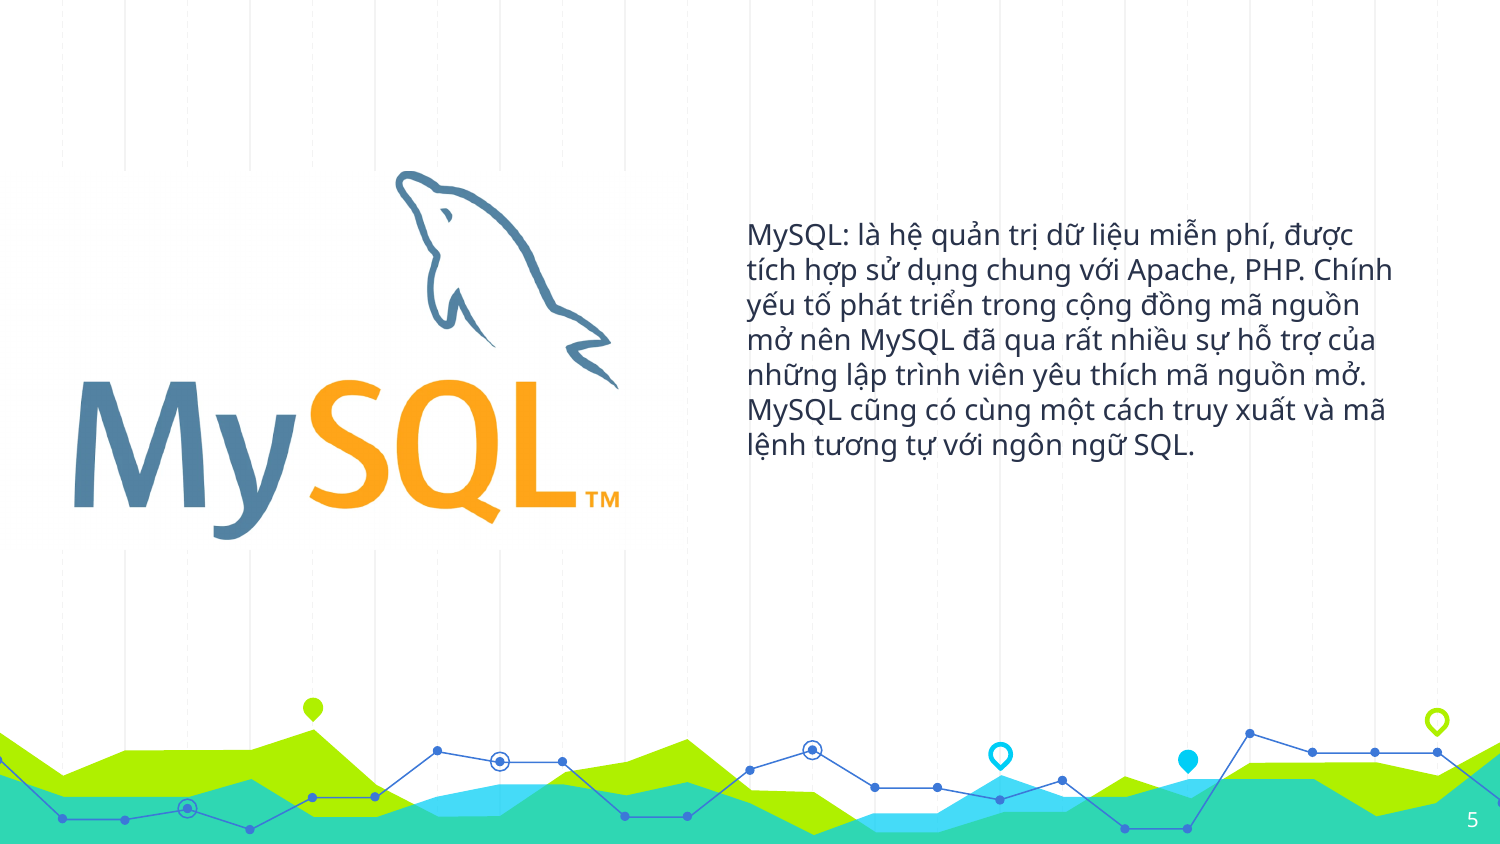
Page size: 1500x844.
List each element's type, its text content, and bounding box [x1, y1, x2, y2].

list MySQL: là hệ quản trị dữ liệu miễn phí, được tích hợp sử dụng chung với Apache, PHP. Chính yếu tố phát triển trong cộng đồng mã nguồn mở nên MySQL đã qua rất nhiều sự hỗ trợ của những lập trình viên yêu thích mã nguồn mở. MySQL cũng có cùng một cách truy xuất và mã lệnh tương tự với ngôn ngữ SQL. [714, 201, 1419, 639]
slide_number 5 [1403, 791, 1494, 844]
picture [0, 170, 684, 551]
